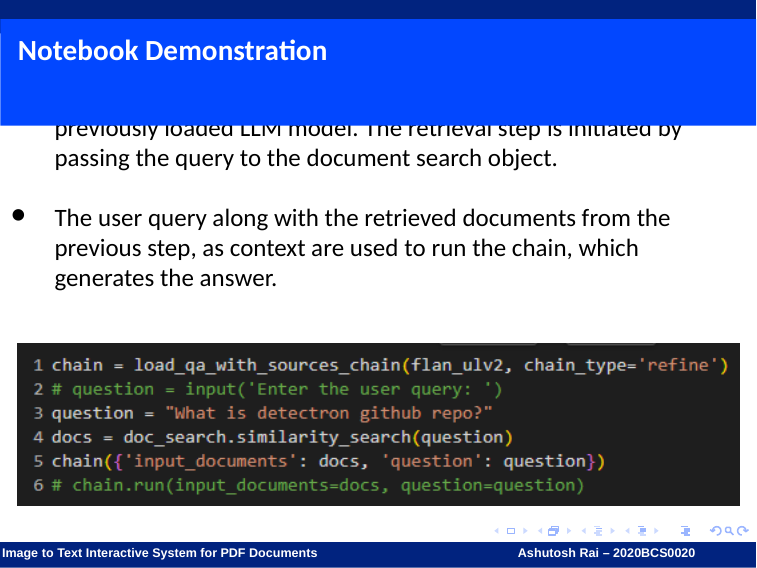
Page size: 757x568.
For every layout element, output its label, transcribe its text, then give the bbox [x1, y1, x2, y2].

text_box Image to Text Interactive System for PDF Documents Ashutosh Rai – 2020BCS0020 Ashutosh Rai – 2020BCS0020 [0, 542, 716, 568]
picture [16, 342, 740, 506]
title Notebook Demonstration [0, 19, 757, 126]
text_box [716, 542, 756, 568]
text_box Now establish a question answering chain, and pass it the previously loaded LLM model. The retrieval step is initiated by passing the query to the document search object. The user query along with the retrieved documents from the previous step, as context are used to run the chain, which generates the answer. [0, 126, 743, 522]
